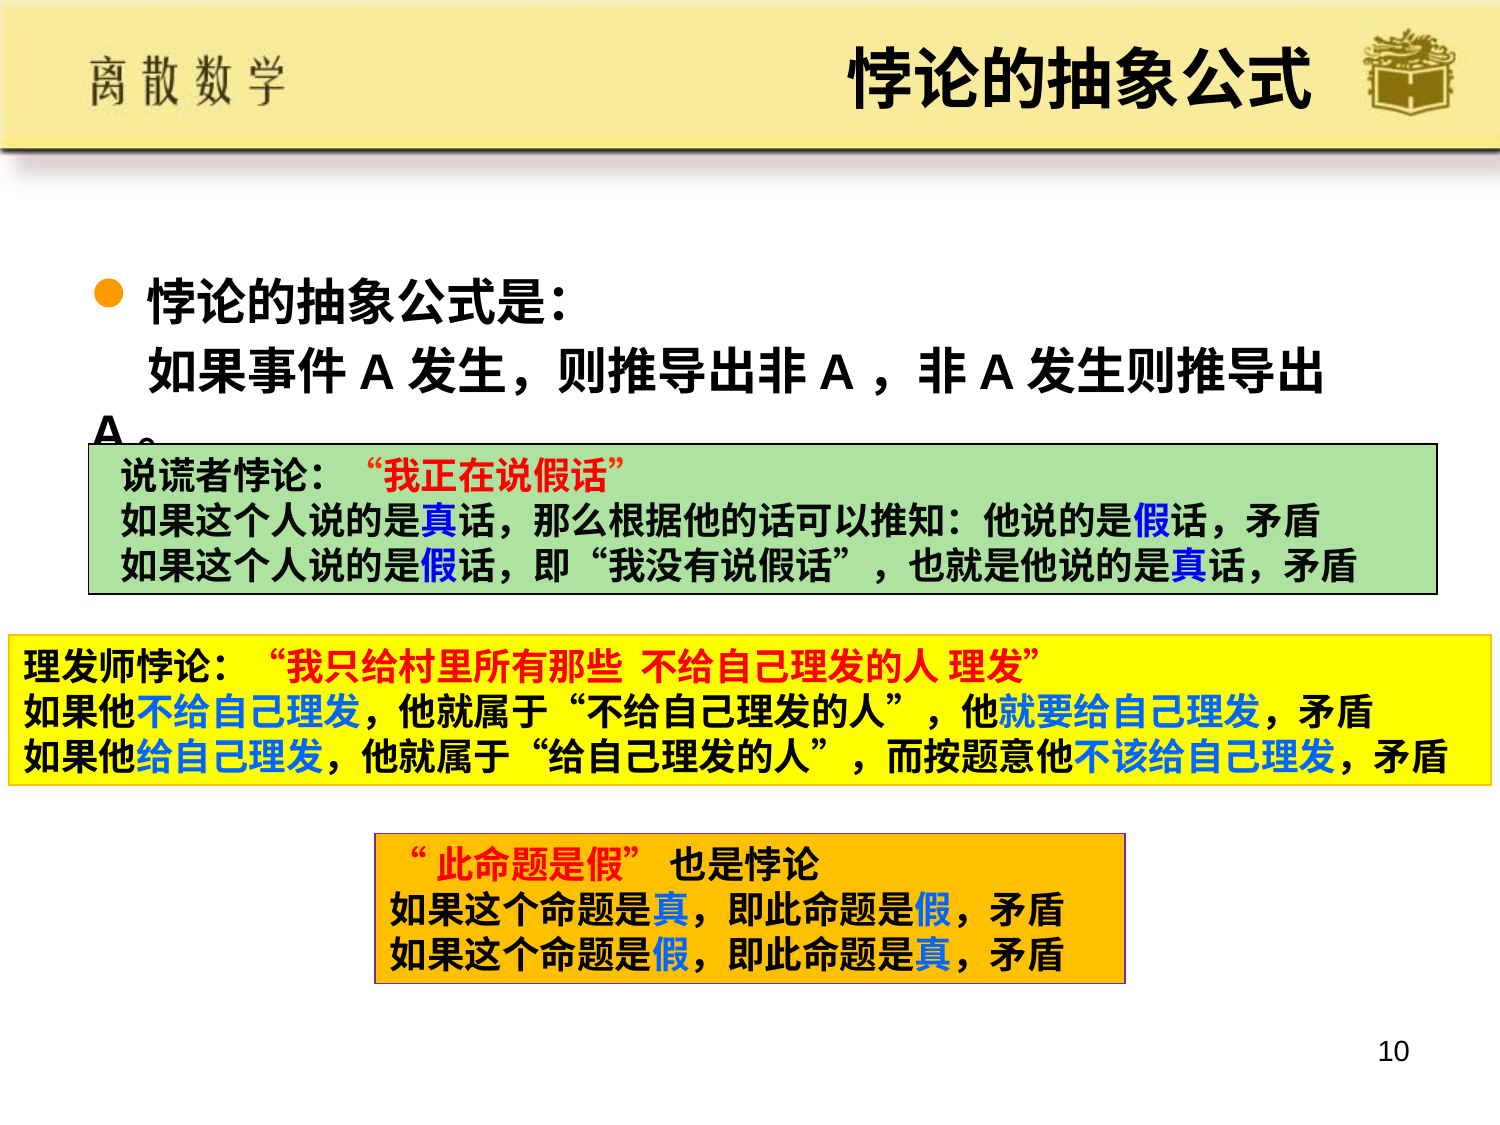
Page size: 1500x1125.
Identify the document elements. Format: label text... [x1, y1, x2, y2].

title 悖论的抽象公式 [324, 42, 1329, 112]
text_box 说谎者悖论：“我正在说假话” 如果这个人说的是真话，那么根据他的话可以推知：他说的是假话，矛盾 如果这个人说的是假话，即“我没有说假话”，也就是他说的是真话，矛盾 [88, 444, 1438, 594]
text_box 理发师悖论：“我只给村里所有那些 不给自己理发的人 理发” 如果他不给自己理发，他就属于“不给自己理发的人”，他就要给自己理发，矛盾 如果他给自己理发，他就属于“给自己理发的人”，而按题意他不该给自己理发，矛盾 [8, 635, 1492, 785]
text_box “此命题是假” 也是悖论 如果这个命题是真，即此命题是假，矛盾 如果这个命题是假，即此命题是真，矛盾 [374, 833, 1125, 984]
picture [0, 0, 1500, 1125]
list 悖论的抽象公式是： 如果事件A发生，则推导出非A，非A发生则推导出A。 [75, 262, 1425, 414]
slide_number 10 [1074, 1024, 1425, 1103]
